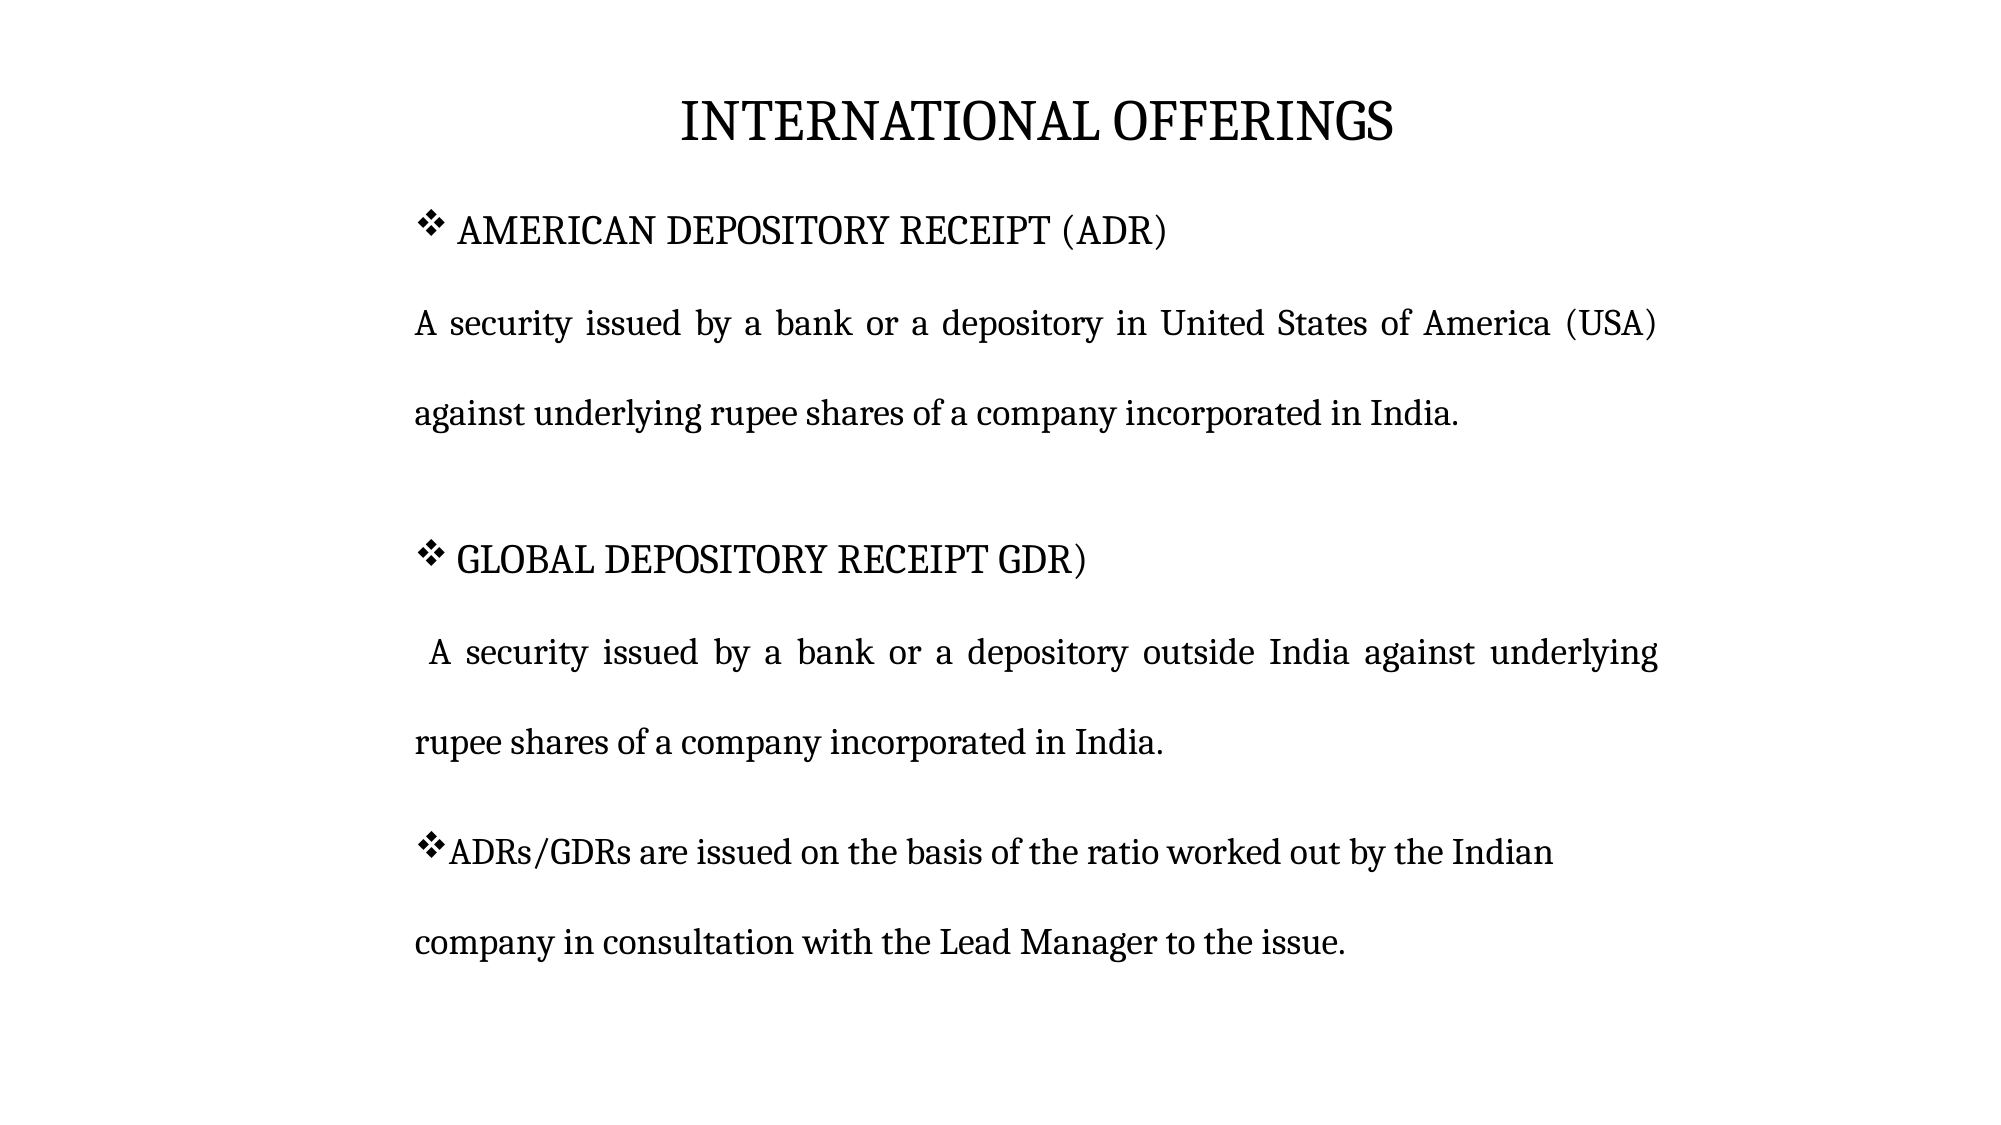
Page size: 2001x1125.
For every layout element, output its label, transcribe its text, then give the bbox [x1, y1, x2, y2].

text_box GLOBAL DEPOSITORY RECEIPT GDR) A security issued by a bank or a depository outside India against underlying rupee shares of a company incorporated in India. [399, 474, 1675, 770]
text_box ADRs/GDRs are issued on the basis of the ratio worked out by the Indian company in consultation with the Lead Manager to the issue. [399, 774, 1638, 970]
text_box INTERNATIONAL OFFERINGS AMERICAN DEPOSITORY RECEIPT (ADR) A security issued by a bank or a depository in United States of America (USA) against underlying rupee shares of a company incorporated in India. [399, 75, 1675, 474]
